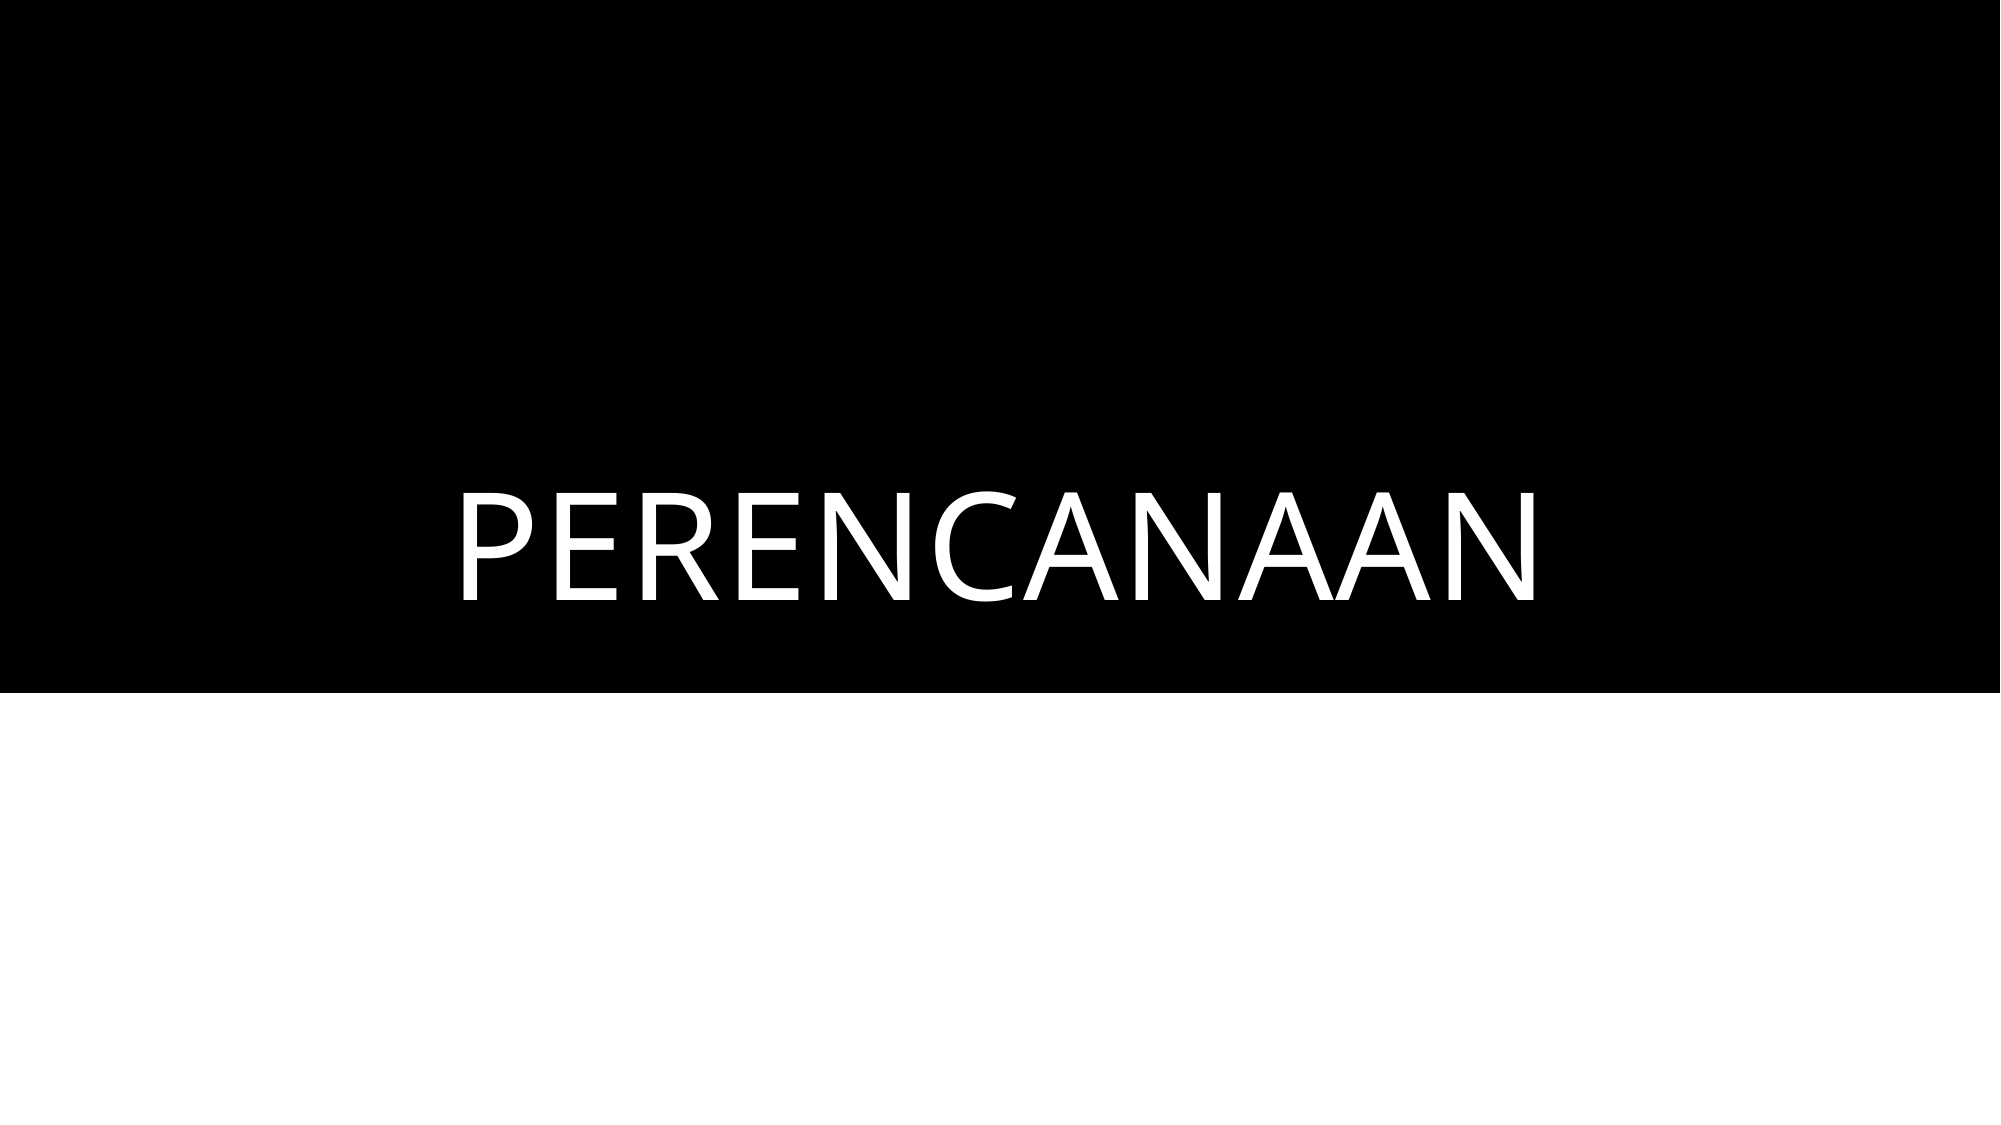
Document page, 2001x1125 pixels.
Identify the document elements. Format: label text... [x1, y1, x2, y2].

title perencanaan [157, 126, 1842, 641]
